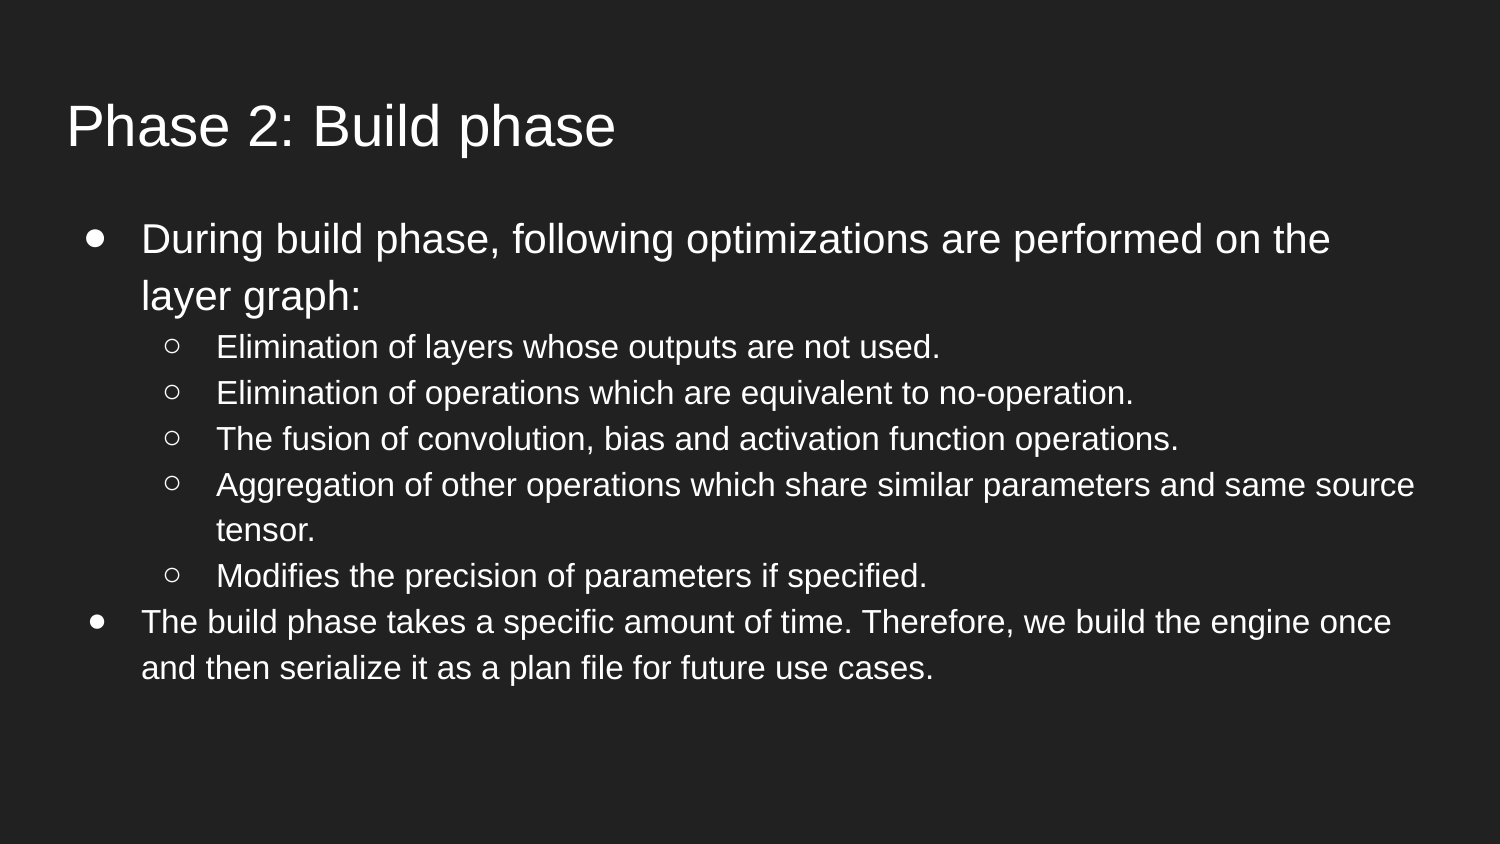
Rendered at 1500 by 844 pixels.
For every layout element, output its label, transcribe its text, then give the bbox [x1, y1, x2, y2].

title Phase 2: Build phase [51, 72, 1449, 167]
list During build phase, following optimizations are performed on the layer graph: Elimination of layers whose outputs are not used. Elimination of operations which are equivalent to no-operation. The fusion of convolution, bias and activation function operations. Aggregation of other operations which share similar parameters and same source tensor. Modifies the precision of parameters if specified. The build phase takes a specific amount of time. Therefore, we build the engine once and then serialize it as a plan file for future use cases. [51, 189, 1449, 750]
